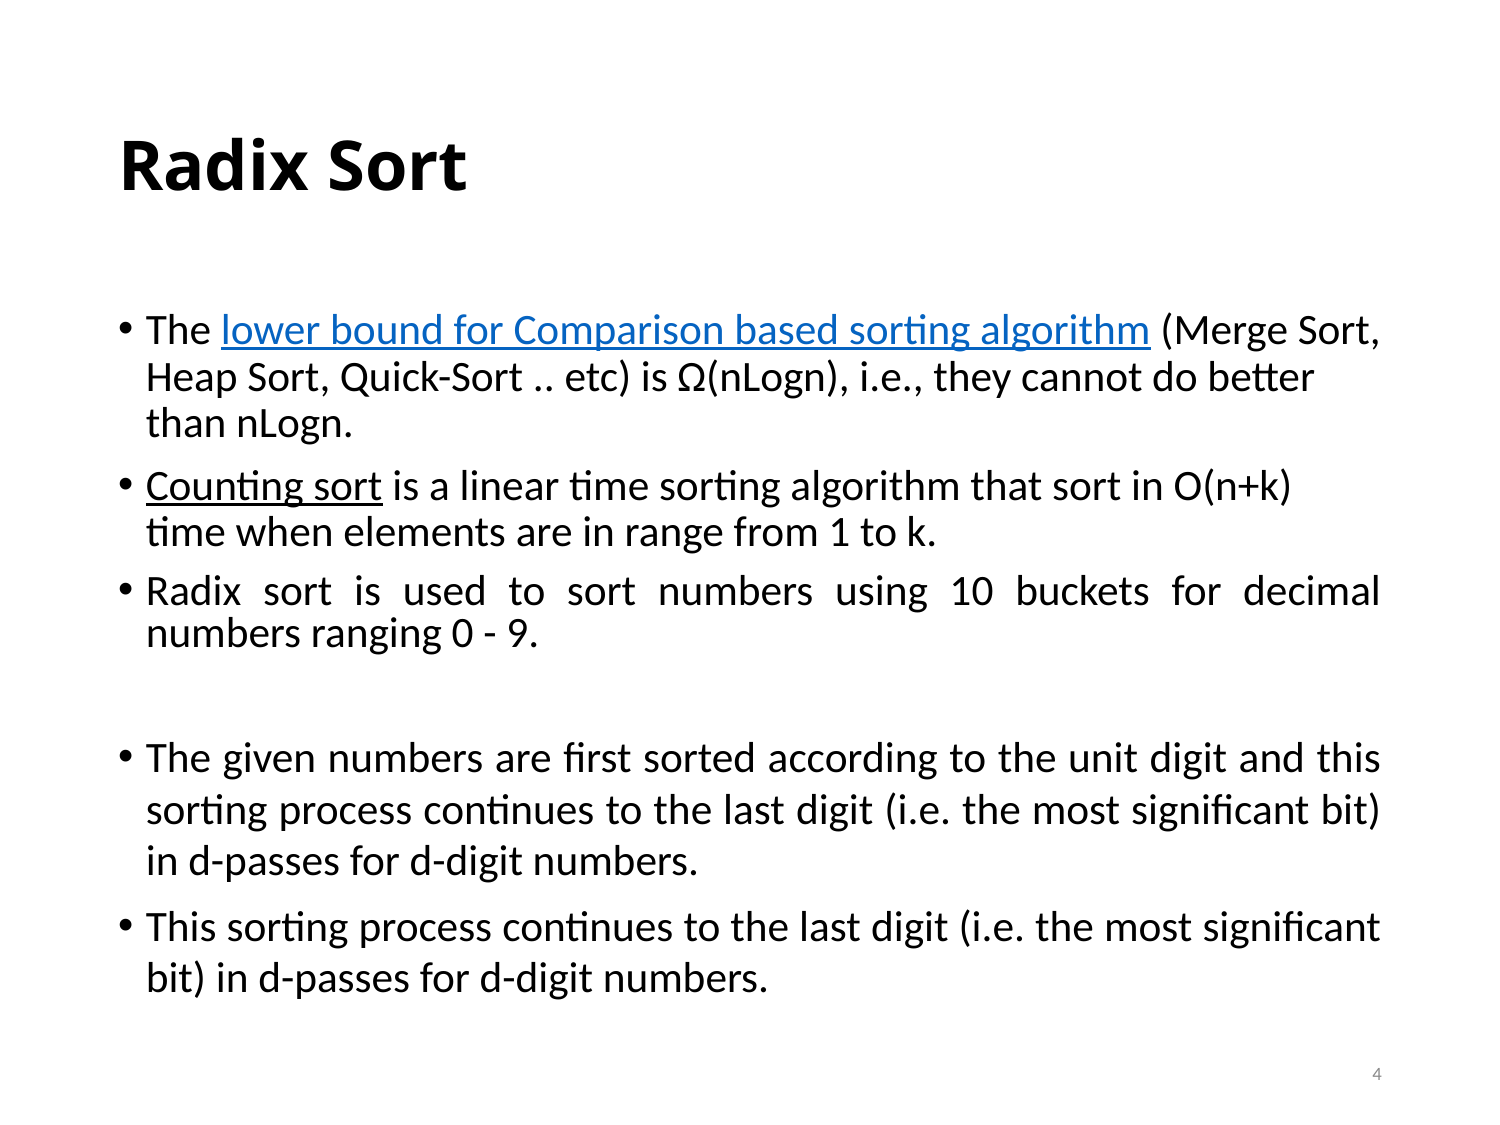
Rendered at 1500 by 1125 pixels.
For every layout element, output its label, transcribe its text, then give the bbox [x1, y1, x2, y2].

list The lower bound for Comparison based sorting algorithm (Merge Sort, Heap Sort, Quick-Sort .. etc) is Ω(nLogn), i.e., they cannot do better than nLogn. Counting sort is a linear time sorting algorithm that sort in O(n+k) time when elements are in range from 1 to k. Radix sort is used to sort numbers using 10 buckets for decimal numbers ranging 0 - 9. The given numbers are first sorted according to the unit digit and this sorting process continues to the last digit (i.e. the most significant bit) in d-passes for d-digit numbers. This sorting process continues to the last digit (i.e. the most significant bit) in d-passes for d-digit numbers. [103, 299, 1397, 1014]
slide_number 4 [1059, 1042, 1397, 1103]
title Radix Sort [103, 59, 1397, 278]
